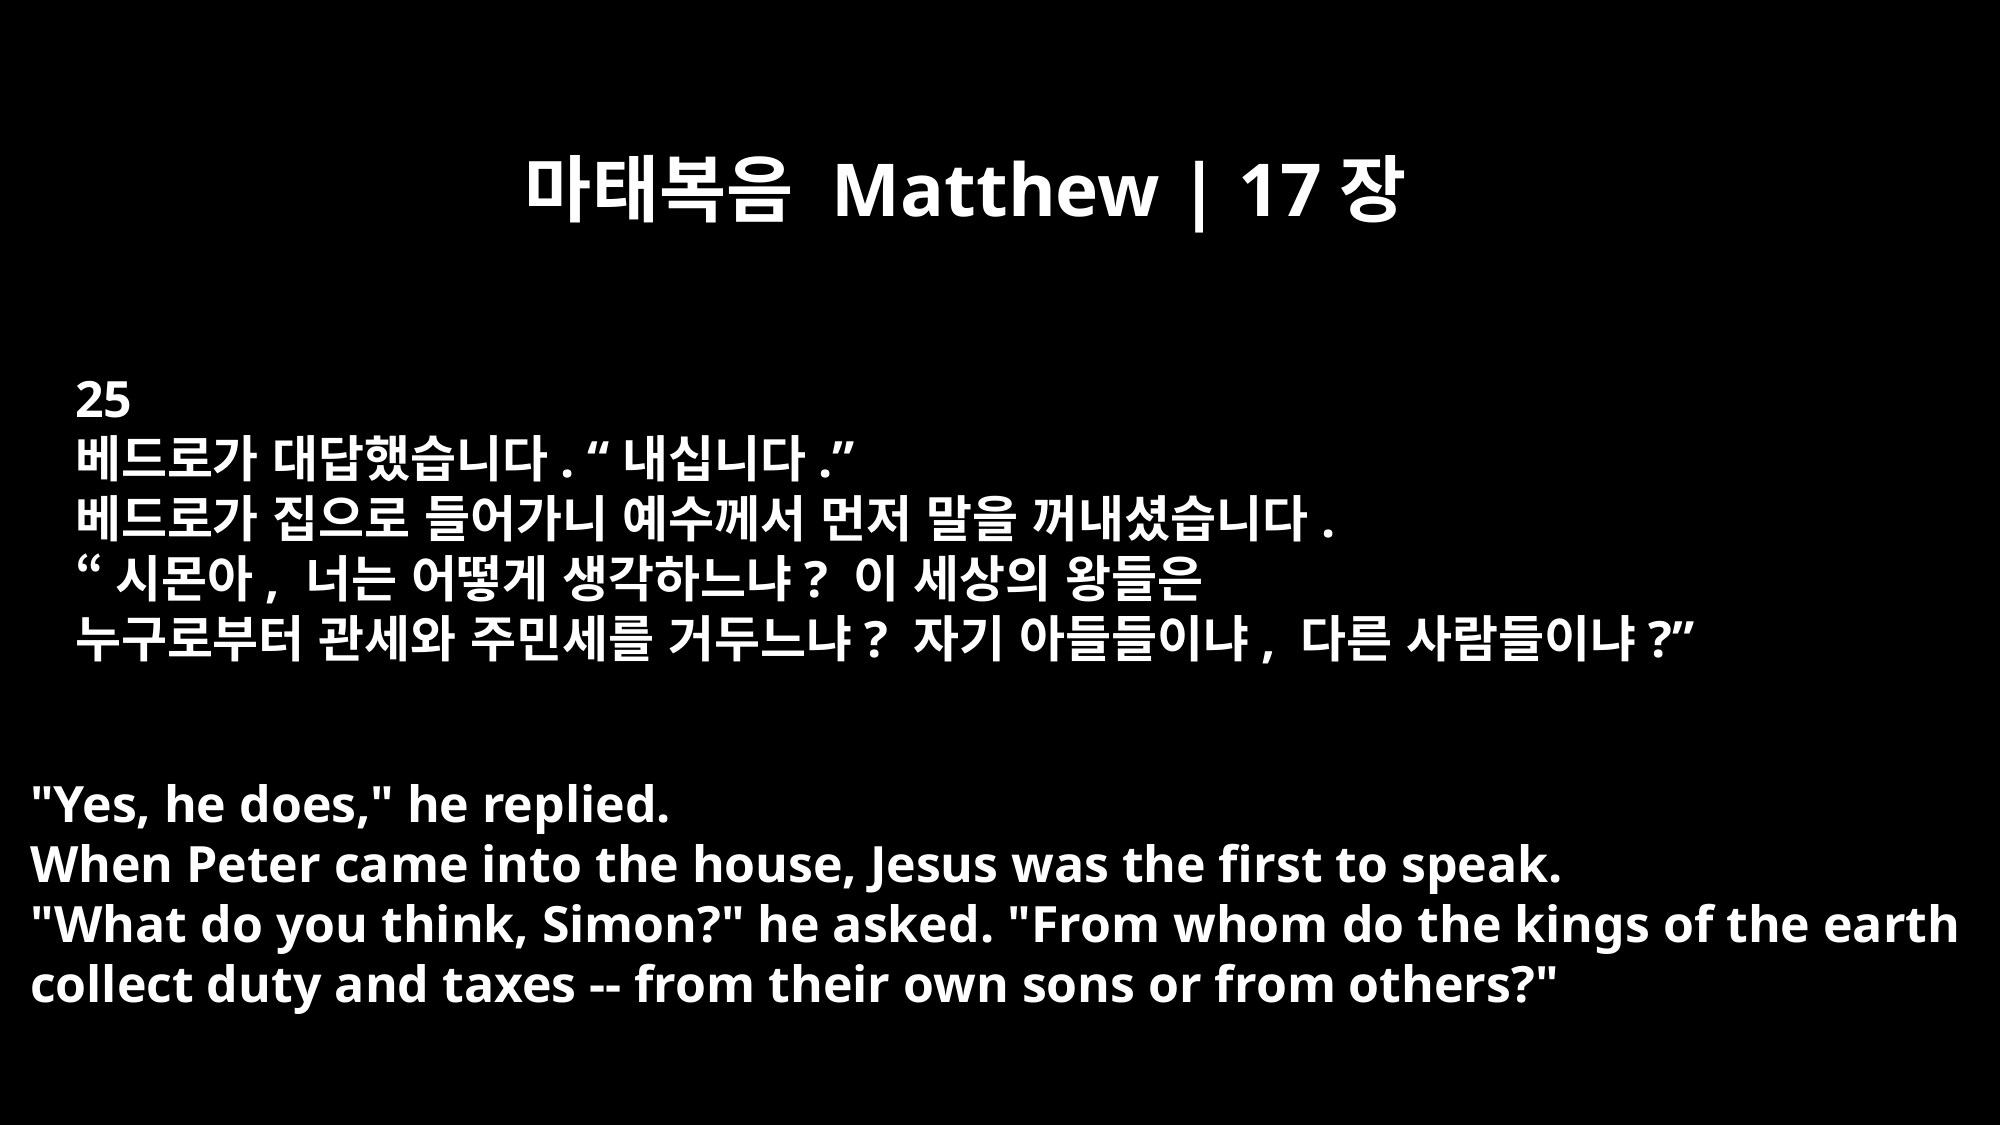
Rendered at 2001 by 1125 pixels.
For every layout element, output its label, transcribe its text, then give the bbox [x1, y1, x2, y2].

text_box "Yes, he does," he replied. When Peter came into the house, Jesus was the first to speak. "What do you think, Simon?" he asked. "From whom do the kings of the earth collect duty and taxes -- from their own sons or from others?" [15, 764, 1976, 1020]
text_box 마태복음 Matthew | 17장 [510, 136, 1422, 239]
text_box 25 베드로가 대답했습니다. “내십니다.” 베드로가 집으로 들어가니 예수께서 먼저 말을 꺼내셨습니다. “시몬아, 너는 어떻게 생각하느냐? 이 세상의 왕들은 누구로부터 관세와 주민세를 거두느냐? 자기 아들들이냐, 다른 사람들이냐?” [60, 359, 1710, 675]
